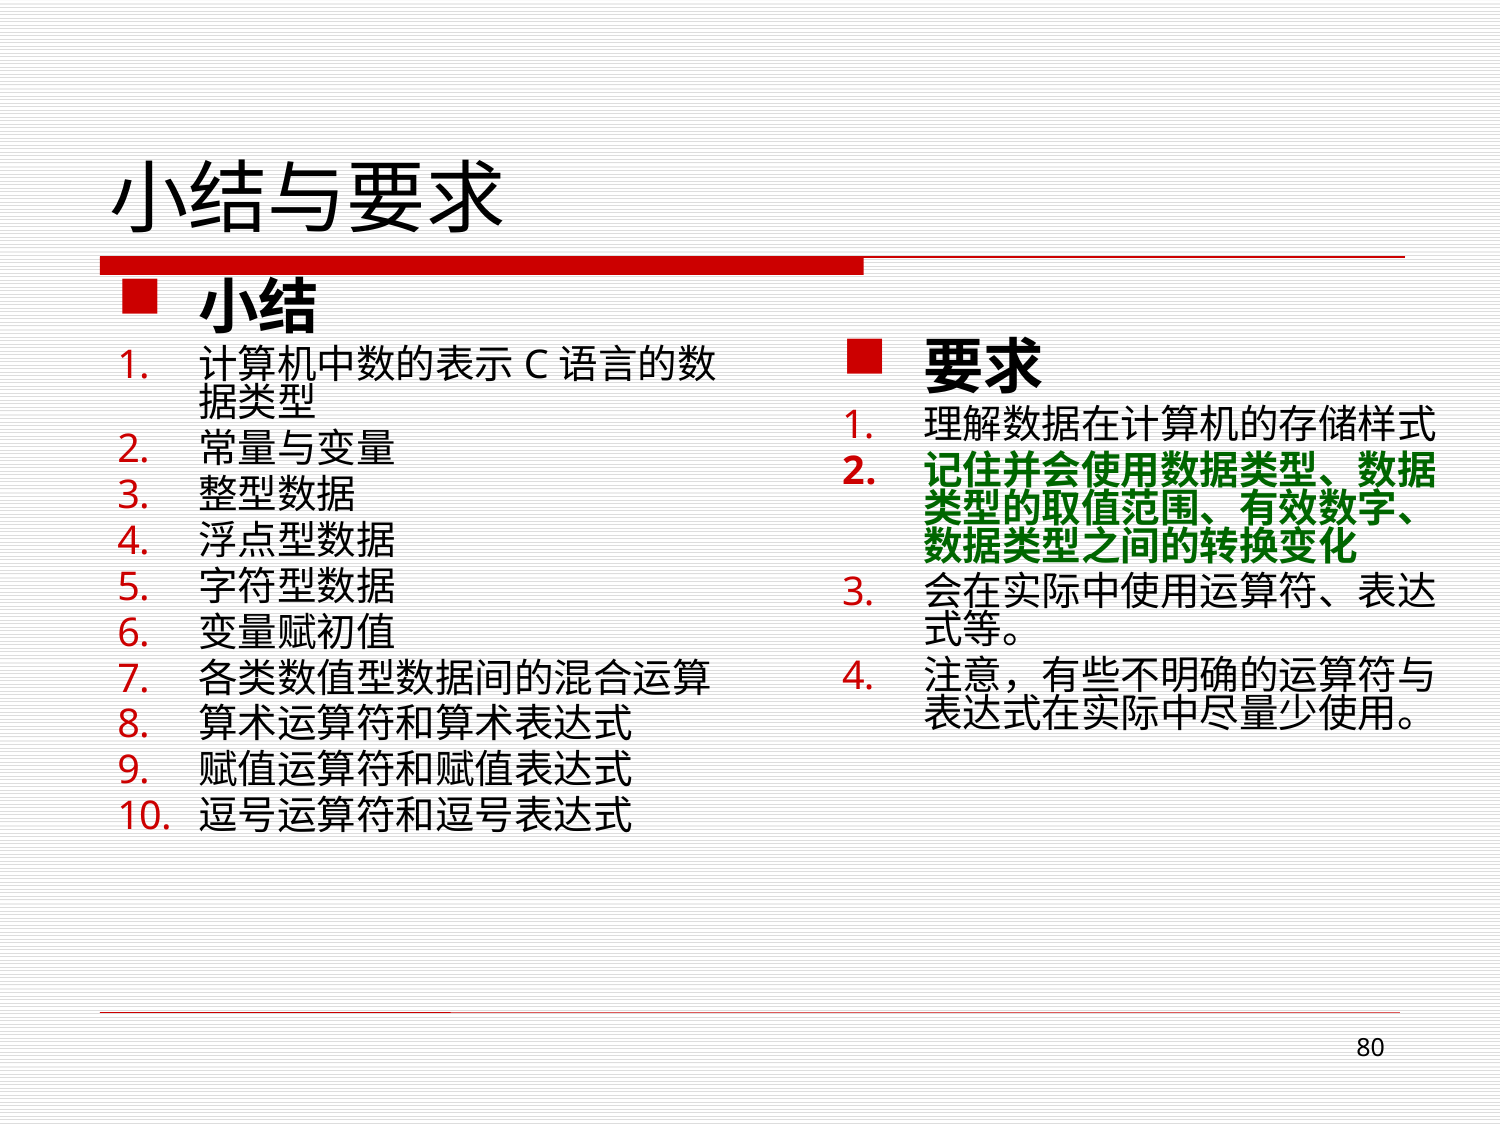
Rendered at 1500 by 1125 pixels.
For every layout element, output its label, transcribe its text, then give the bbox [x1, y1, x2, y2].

picture [0, 0, 1500, 1125]
text_box 要求 理解数据在计算机的存储样式 记住并会使用数据类型、数据类型的取值范围、有效数字、数据类型之间的转换变化 会在实际中使用运算符、表达式等。 注意，有些不明确的运算符与表达式在实际中尽量少使用。 [750, 275, 1463, 975]
title 小结与要求 [94, 50, 1407, 250]
slide_number 79 [1074, 1024, 1401, 1103]
list 小结 计算机中数的表示C语言的数据类型 常量与变量 整型数据 浮点型数据 字符型数据 变量赋初值 各类数值型数据间的混合运算 算术运算符和算术表达式 赋值运算符和赋值表达式 逗号运算符和逗号表达式 [24, 275, 750, 975]
